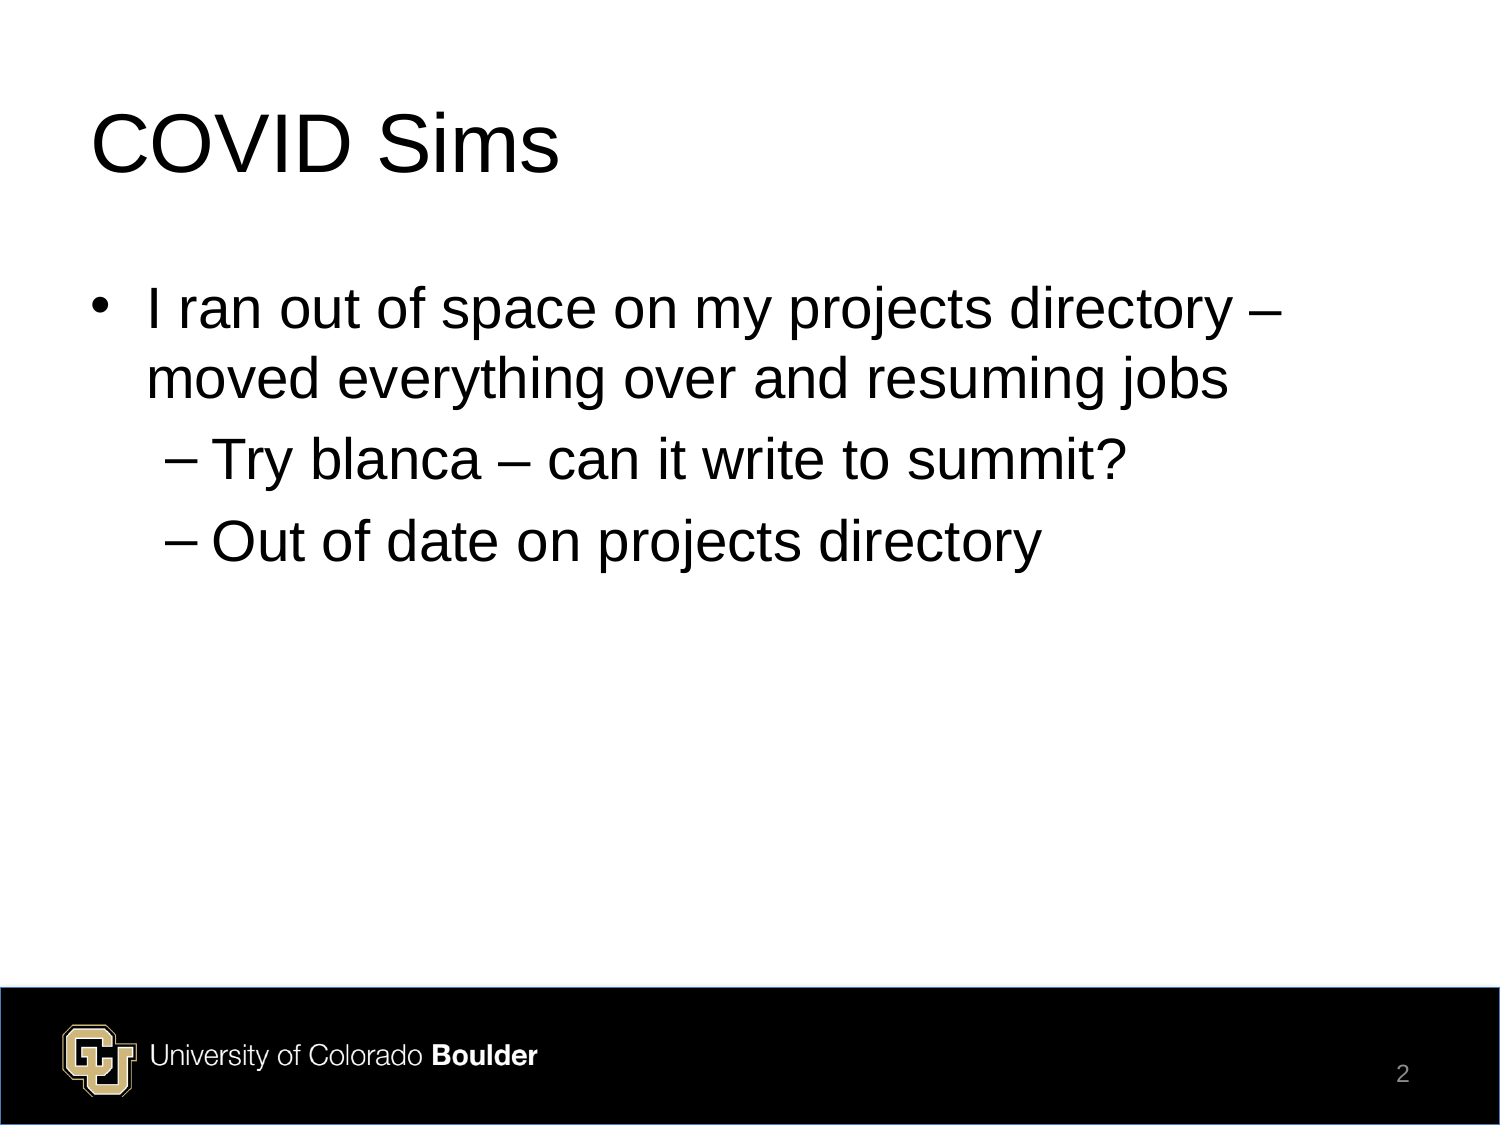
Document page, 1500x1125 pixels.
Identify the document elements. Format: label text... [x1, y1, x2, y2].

list I ran out of space on my projects directory – moved everything over and resuming jobs Try blanca – can it write to summit? Out of date on projects directory [75, 262, 1425, 1005]
slide_number 2 [1074, 1042, 1425, 1103]
title COVID Sims [75, 45, 1425, 233]
